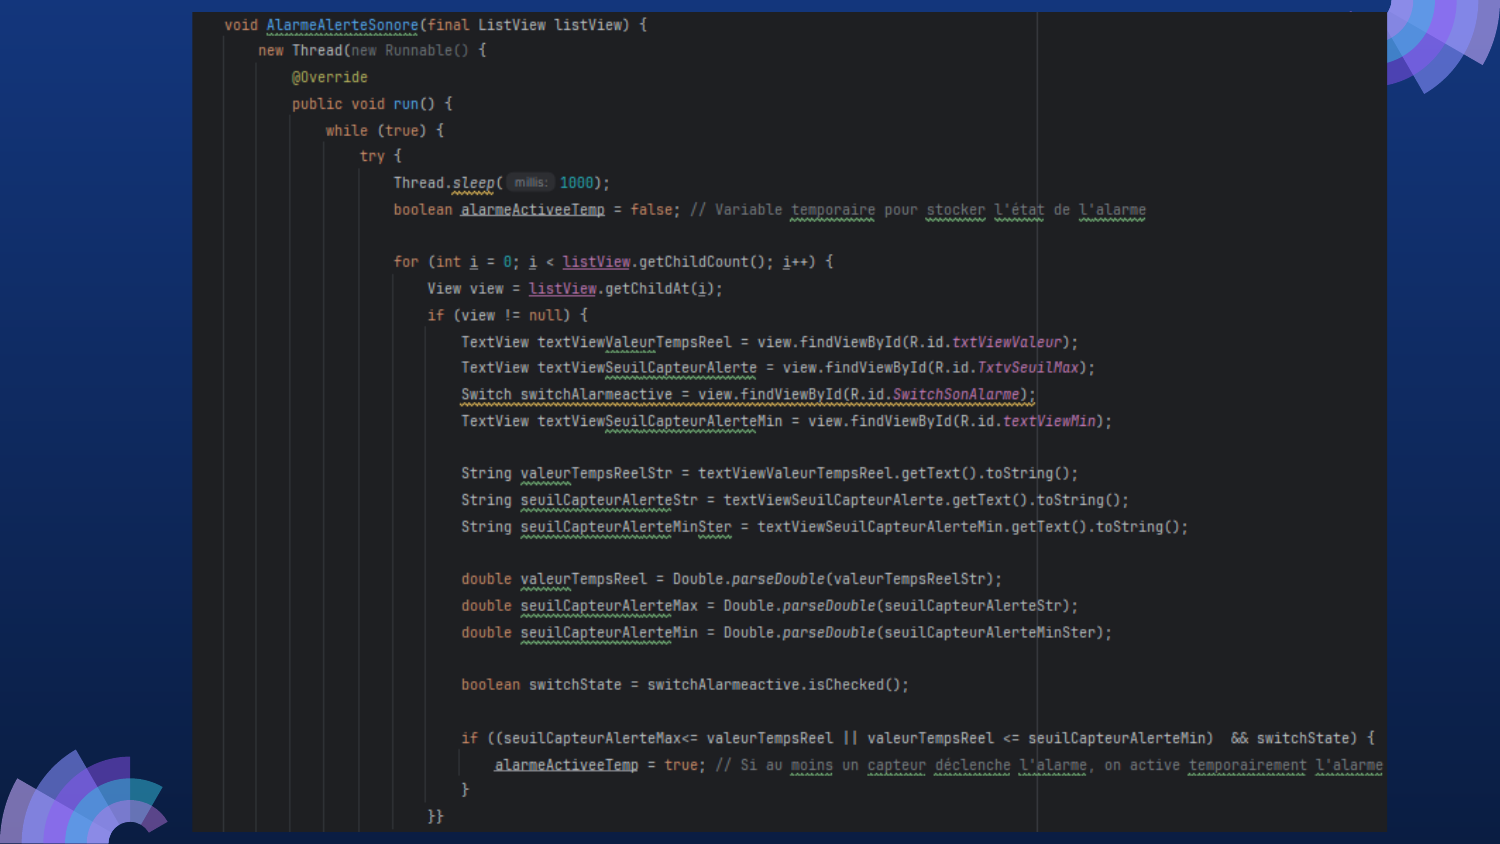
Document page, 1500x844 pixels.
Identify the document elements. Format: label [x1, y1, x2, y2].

picture [192, 11, 1388, 832]
